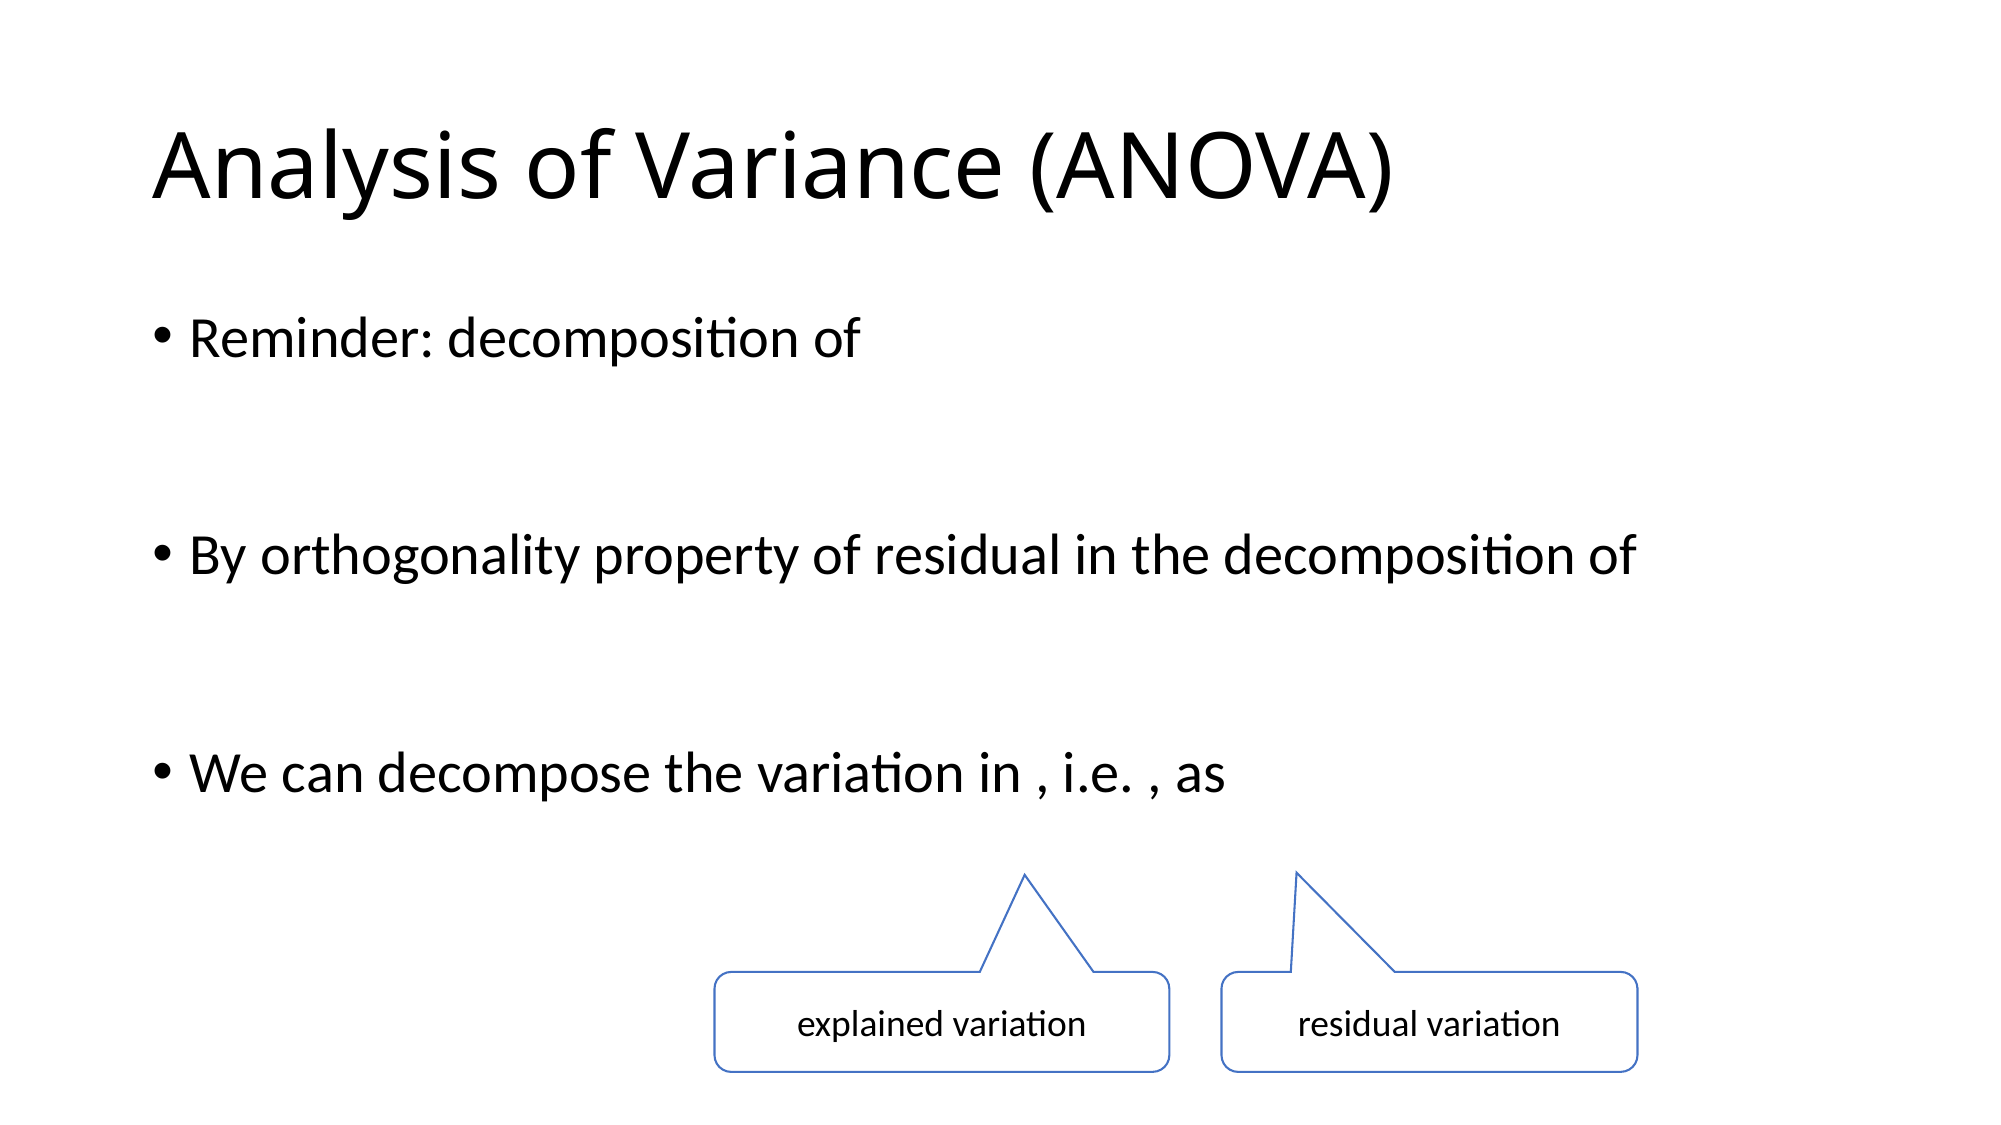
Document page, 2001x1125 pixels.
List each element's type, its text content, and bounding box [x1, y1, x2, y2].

text_box explained variation [713, 872, 1171, 1073]
text_box residual variation [1220, 870, 1639, 1073]
title Analysis of Variance (ANOVA) [137, 59, 1863, 278]
